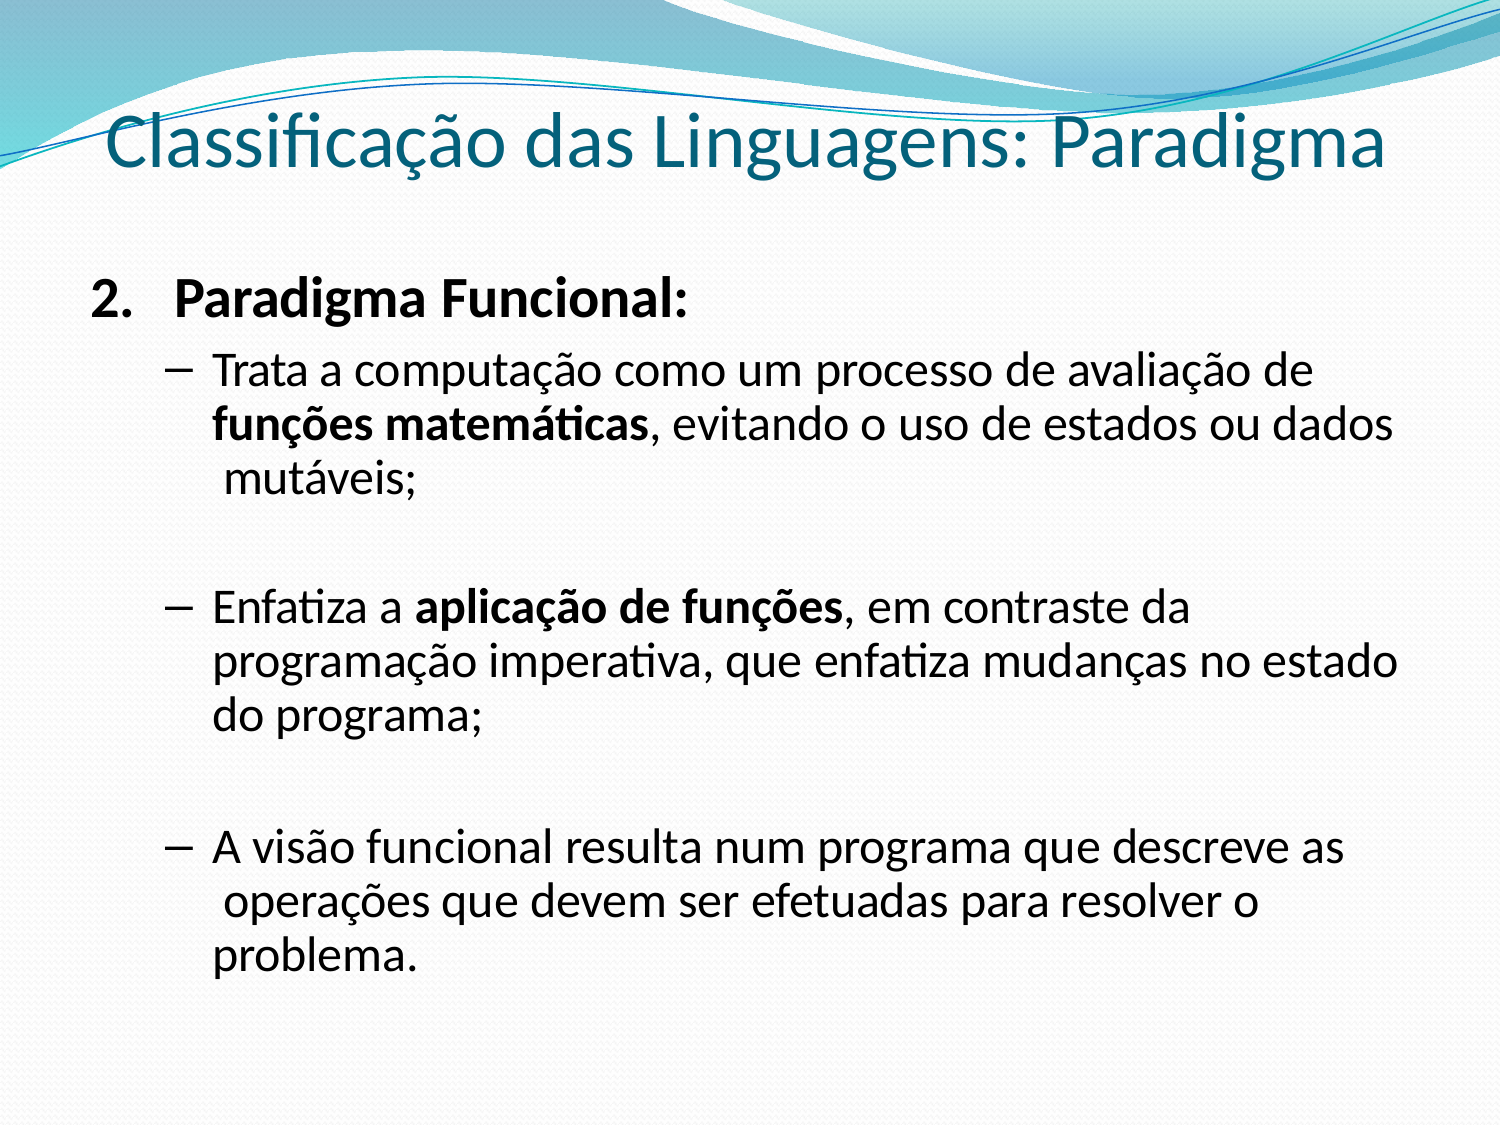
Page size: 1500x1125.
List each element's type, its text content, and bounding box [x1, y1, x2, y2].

text_box Paradigma Funcional: Trata a computação como um processo de avaliação de funções matemáticas, evitando o uso de estados ou dados mutáveis; Enfatiza a aplicação de funções, em contraste da programação imperativa, que enfatiza mudanças no estado do programa; A visão funcional resulta num programa que descreve as operações que devem ser efetuadas para resolver o problema. [87, 249, 1412, 982]
title Classificação das Linguagens: Paradigma [103, 0, 1396, 184]
